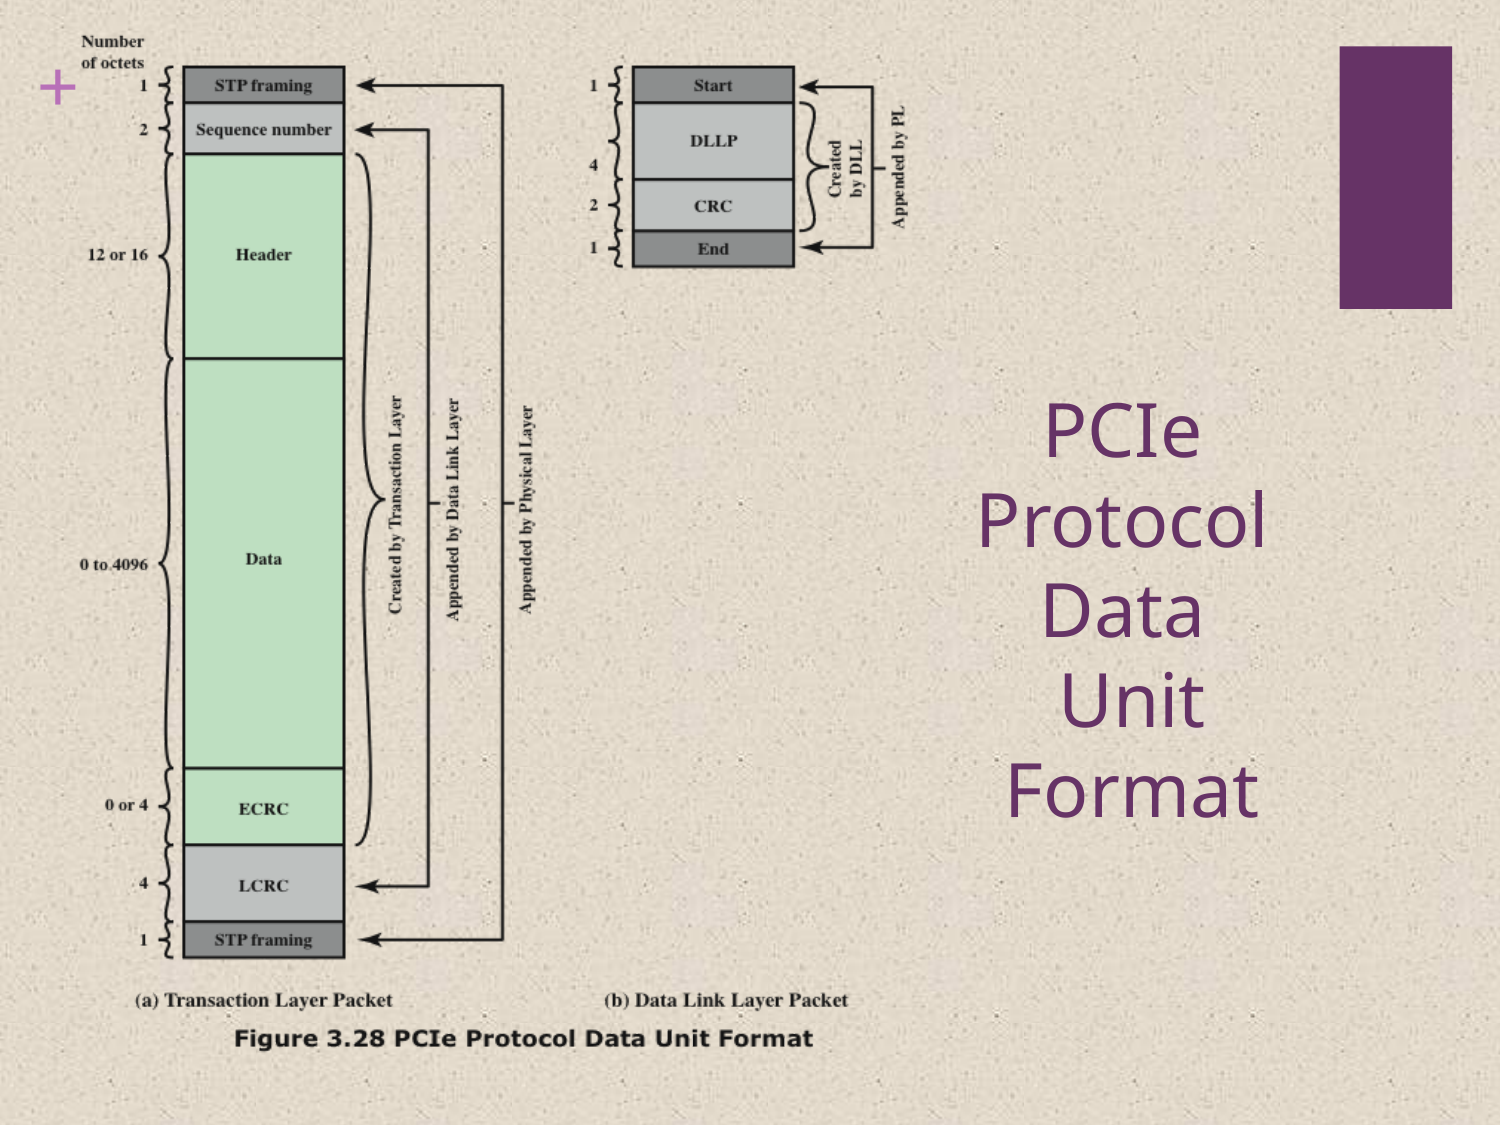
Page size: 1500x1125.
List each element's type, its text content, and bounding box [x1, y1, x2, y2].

title PCIe Protocol Data Unit Format [965, 375, 1377, 559]
picture [0, 0, 1500, 1125]
